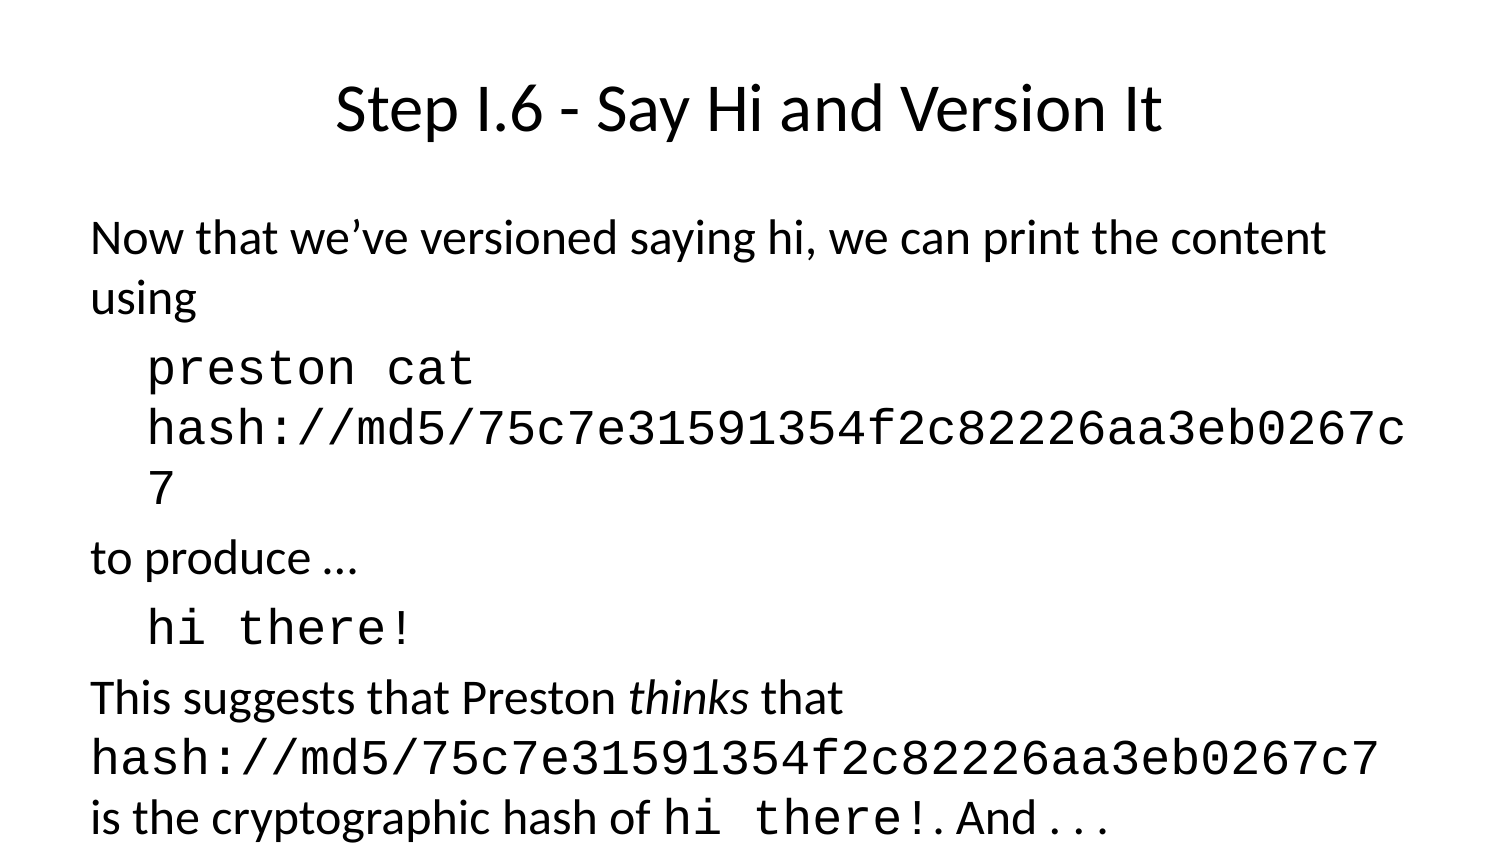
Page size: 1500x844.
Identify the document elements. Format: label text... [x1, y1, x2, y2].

title Step I.6 - Say Hi and Version It [75, 33, 1425, 175]
list Now that we’ve versioned saying hi, we can print the content using preston cat hash://md5/75c7e31591354f2c82226aa3eb0267c7 to produce … hi there! This suggests that Preston thinks that hash://md5/75c7e31591354f2c82226aa3eb0267c7 is the cryptographic hash of hi there!. And . . . [75, 196, 1425, 754]
